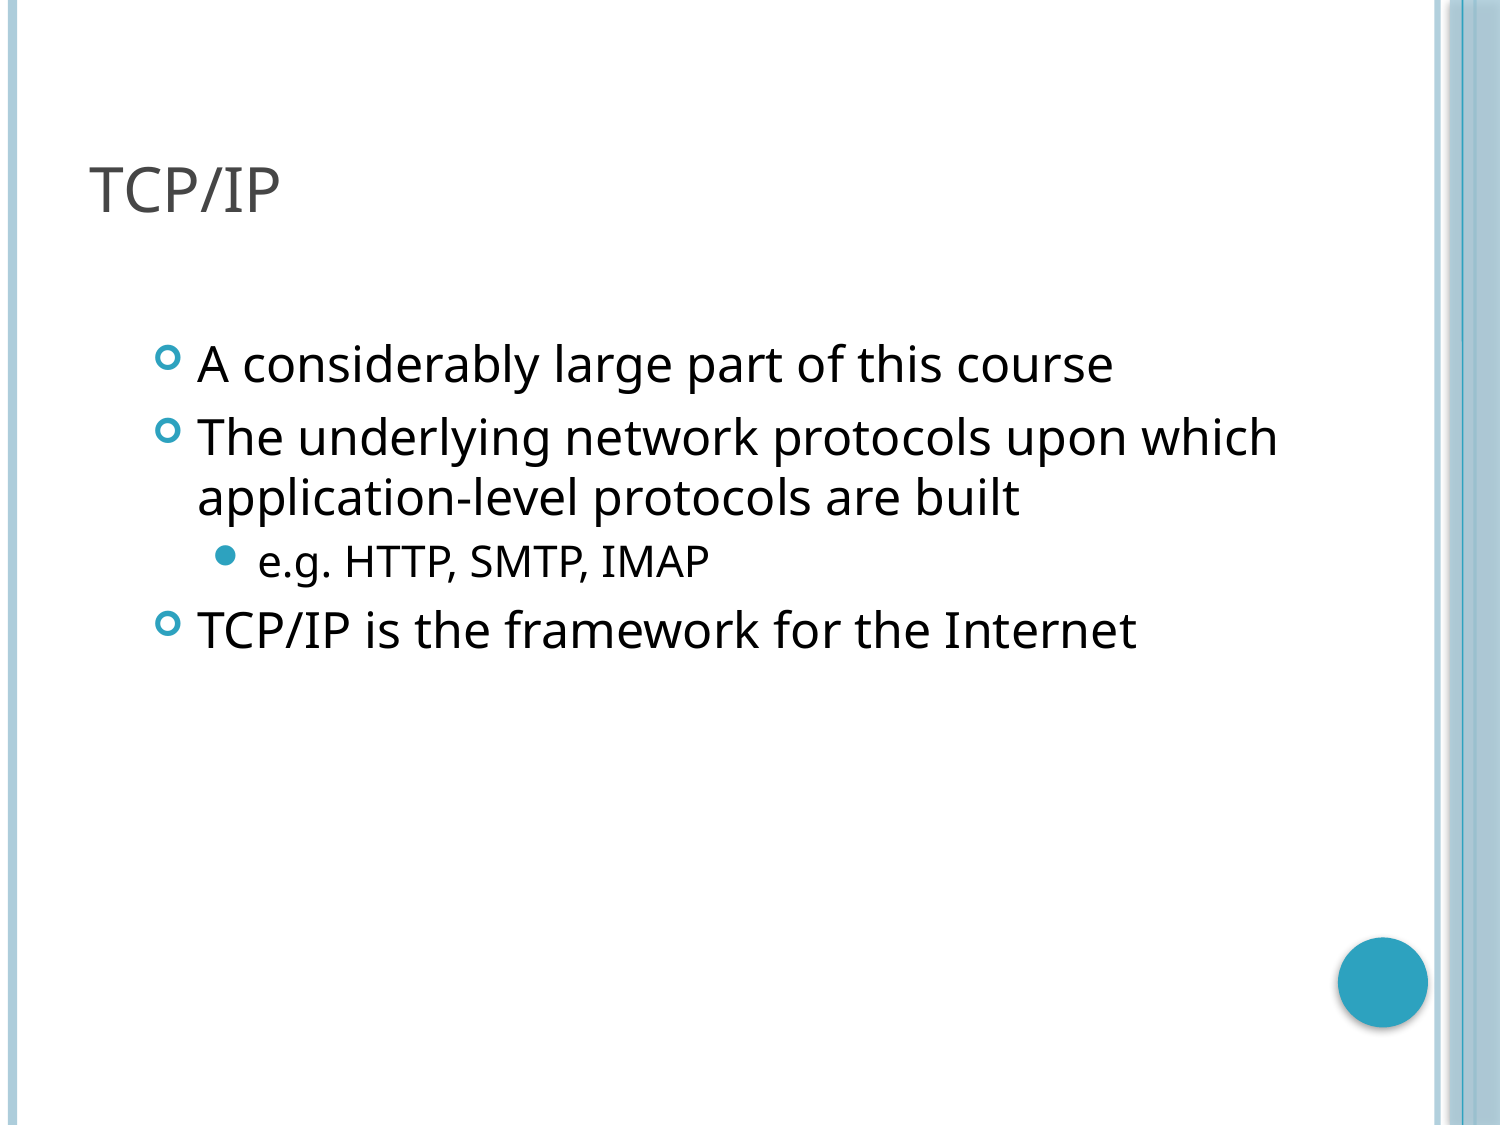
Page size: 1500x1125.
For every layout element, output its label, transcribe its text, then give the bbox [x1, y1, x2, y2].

list A considerably large part of this course The underlying network protocols upon which application-level protocols are built e.g. HTTP, SMTP, IMAP TCP/IP is the framework for the Internet [137, 324, 1413, 1000]
title TCP/IP [75, 45, 1300, 233]
